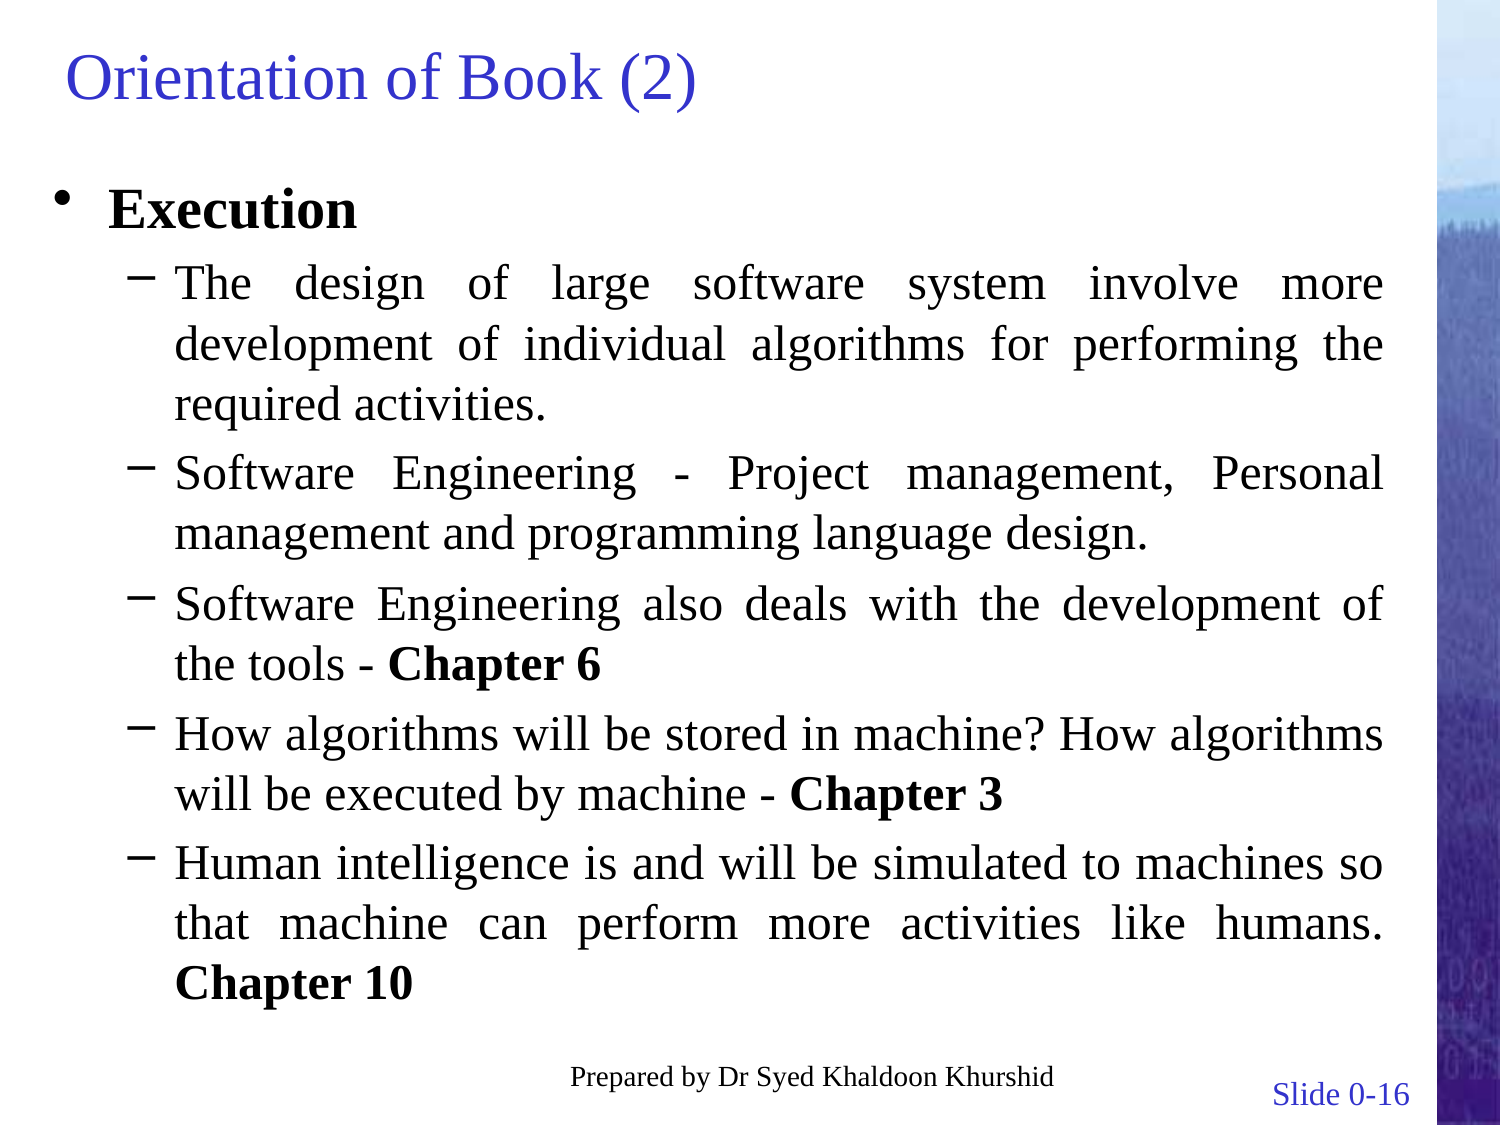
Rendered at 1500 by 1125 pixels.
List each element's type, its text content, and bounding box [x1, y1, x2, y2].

picture [1437, 0, 1500, 1125]
footer Prepared by Dr Syed Khaldoon Khurshid [512, 1049, 1113, 1101]
title Orientation of Book (2) [49, 24, 1463, 151]
list Execution The design of large software system involve more development of individual algorithms for performing the required activities. Software Engineering - Project management, Personal management and programming language design. Software Engineering also deals with the development of the tools - Chapter 6 How algorithms will be stored in machine? How algorithms will be executed by machine - Chapter 3 Human intelligence is and will be simulated to machines so that machine can perform more activities like humans. Chapter 10 [37, 162, 1401, 1051]
